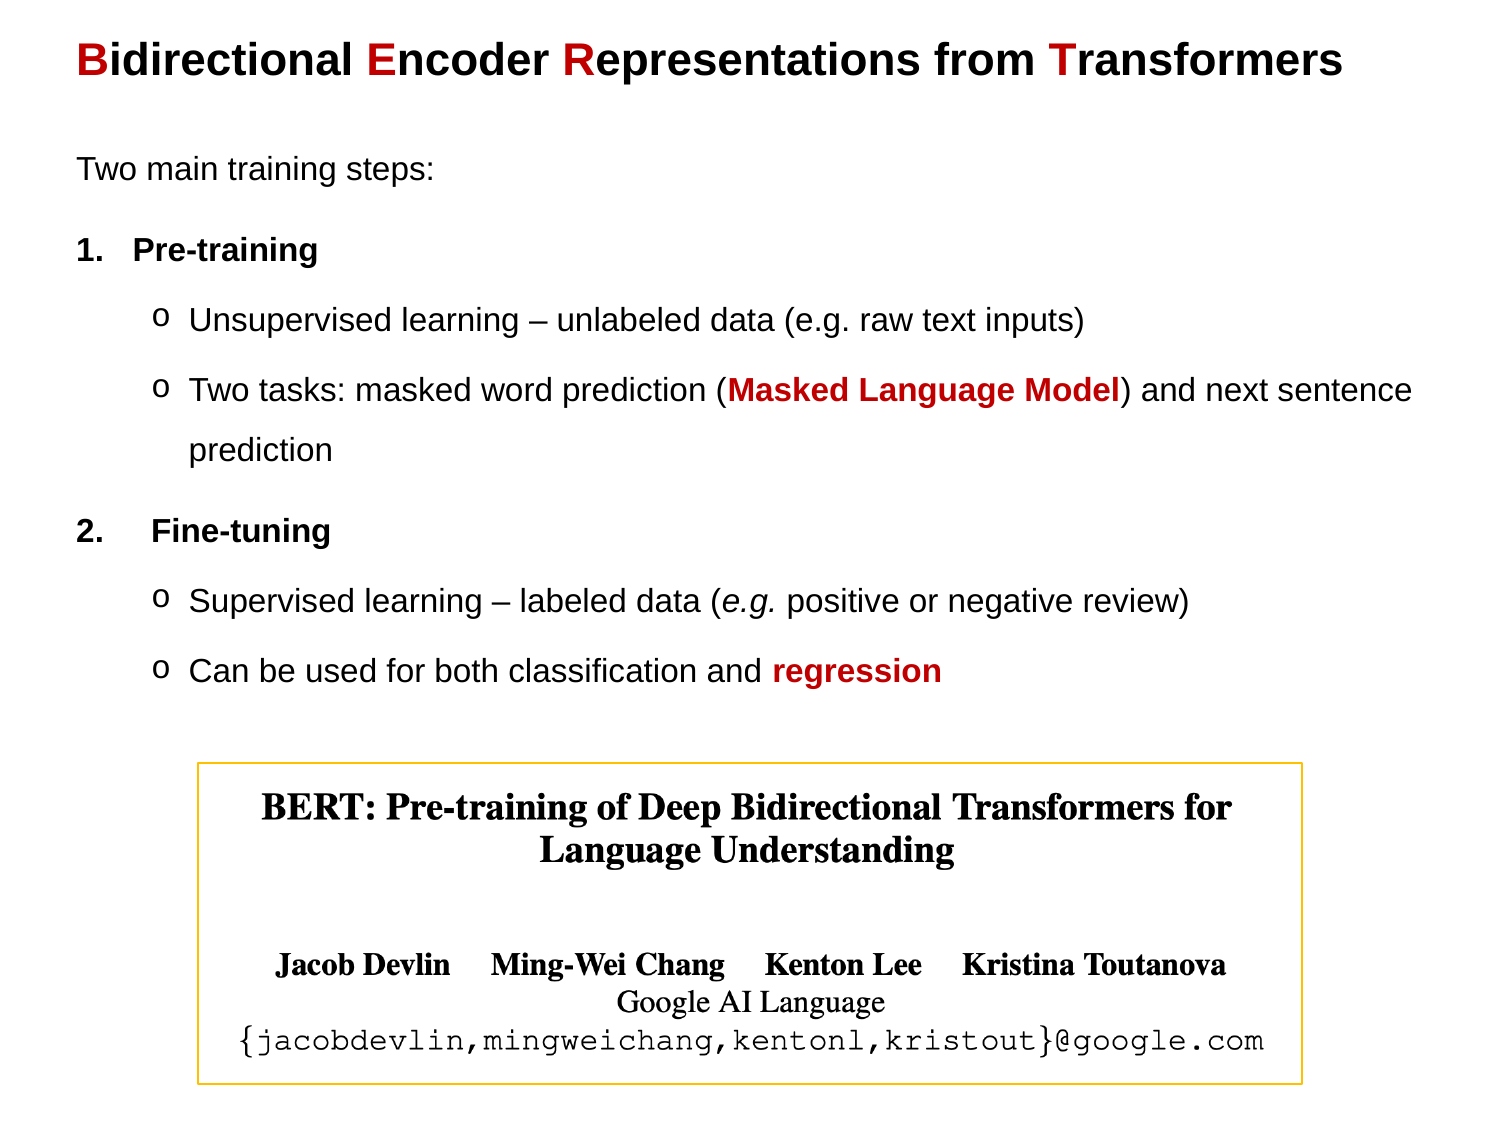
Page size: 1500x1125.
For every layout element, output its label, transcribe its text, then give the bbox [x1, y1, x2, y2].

list Two main training steps: Pre-training Unsupervised learning – unlabeled data (e.g. raw text inputs) Two tasks: masked word prediction (Masked Language Model) and next sentence prediction Fine-tuning Supervised learning – labeled data (e.g. positive or negative review) Can be used for both classification and regression [61, 119, 1439, 773]
picture [198, 764, 1302, 1083]
title Bidirectional Encoder Representations from Transformers [61, 1, 1439, 119]
